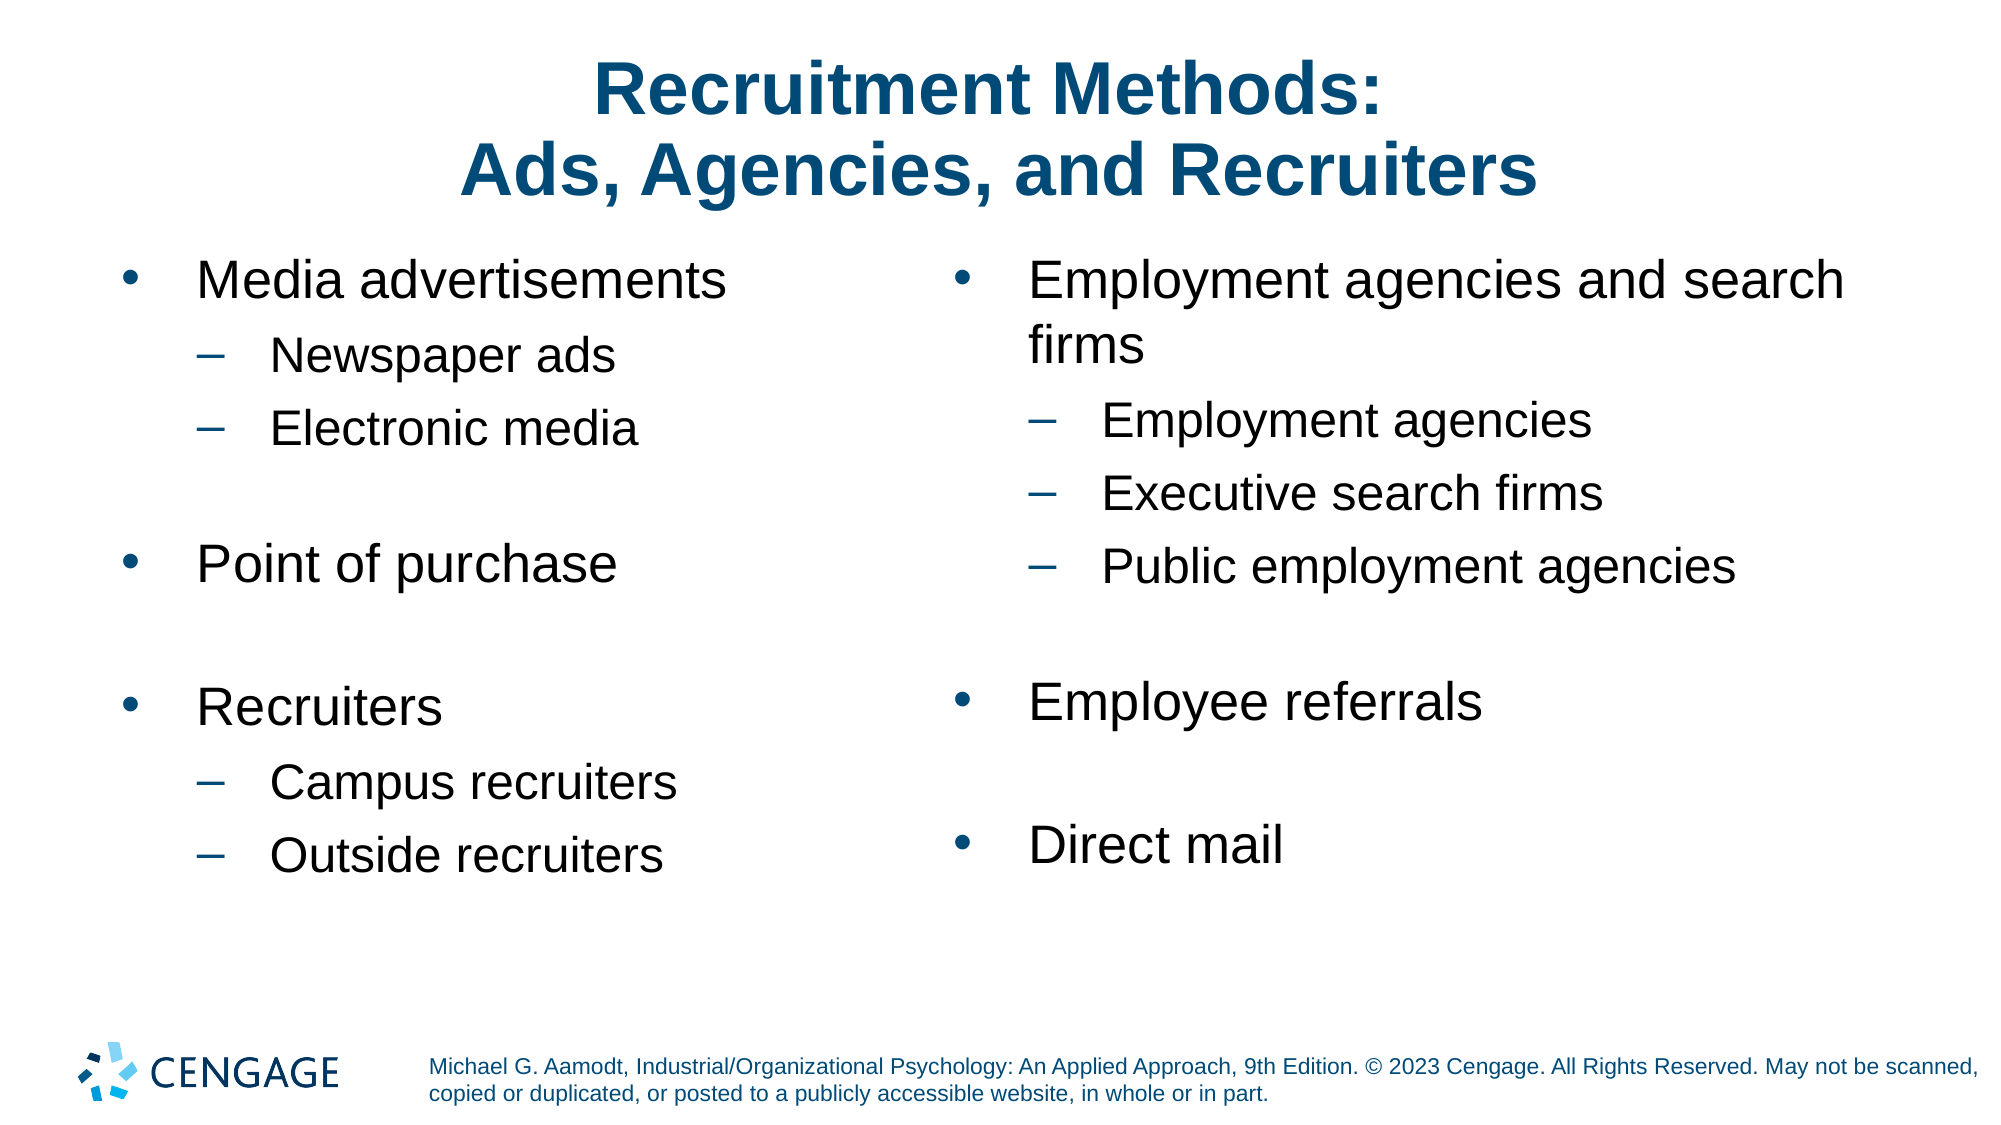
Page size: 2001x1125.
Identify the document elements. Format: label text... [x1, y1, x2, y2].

title Recruitment Methods: Ads, Agencies, and Recruiters [137, 59, 1863, 202]
list Employment agencies and search firms Employment agencies Executive search firms Public employment agencies Employee referrals Direct mail [953, 244, 1863, 812]
list Media advertisements Newspaper ads Electronic media Point of purchase Recruiters Campus recruiters Outside recruiters [121, 244, 878, 978]
picture [78, 1042, 338, 1101]
